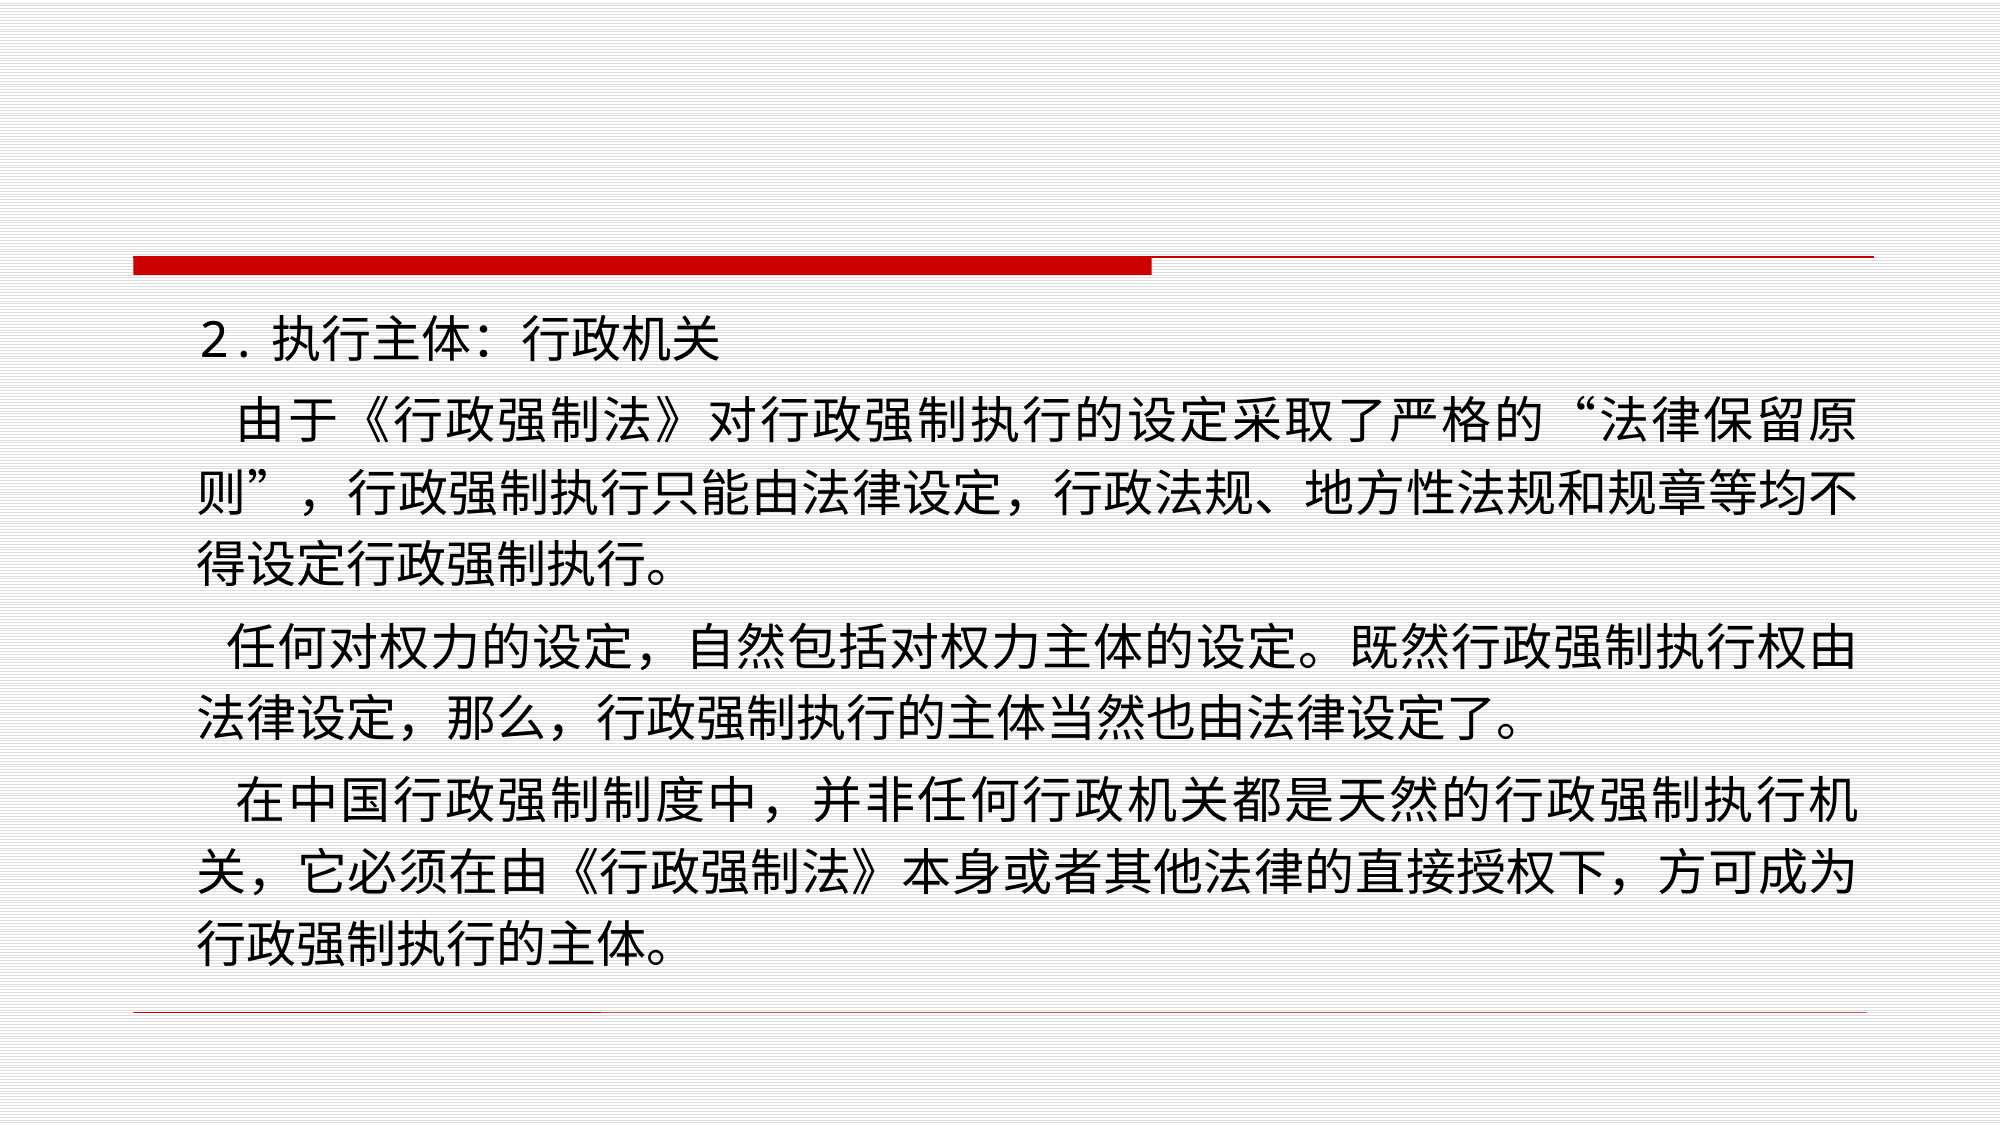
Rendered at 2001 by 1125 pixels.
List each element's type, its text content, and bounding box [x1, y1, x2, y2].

list 2.执行主体：行政机关 由于《行政强制法》对行政强制执行的设定采取了严格的“法律保留原则”，行政强制执行只能由法律设定，行政法规、地方性法规和规章等均不得设定行政强制执行。 任何对权力的设定，自然包括对权力主体的设定。既然行政强制执行权由法律设定，那么，行政强制执行的主体当然也由法律设定了。 在中国行政强制制度中，并非任何行政机关都是天然的行政强制执行机关，它必须在由《行政强制法》本身或者其他法律的直接授权下，方可成为行政强制执行的主体。 [123, 287, 1875, 988]
